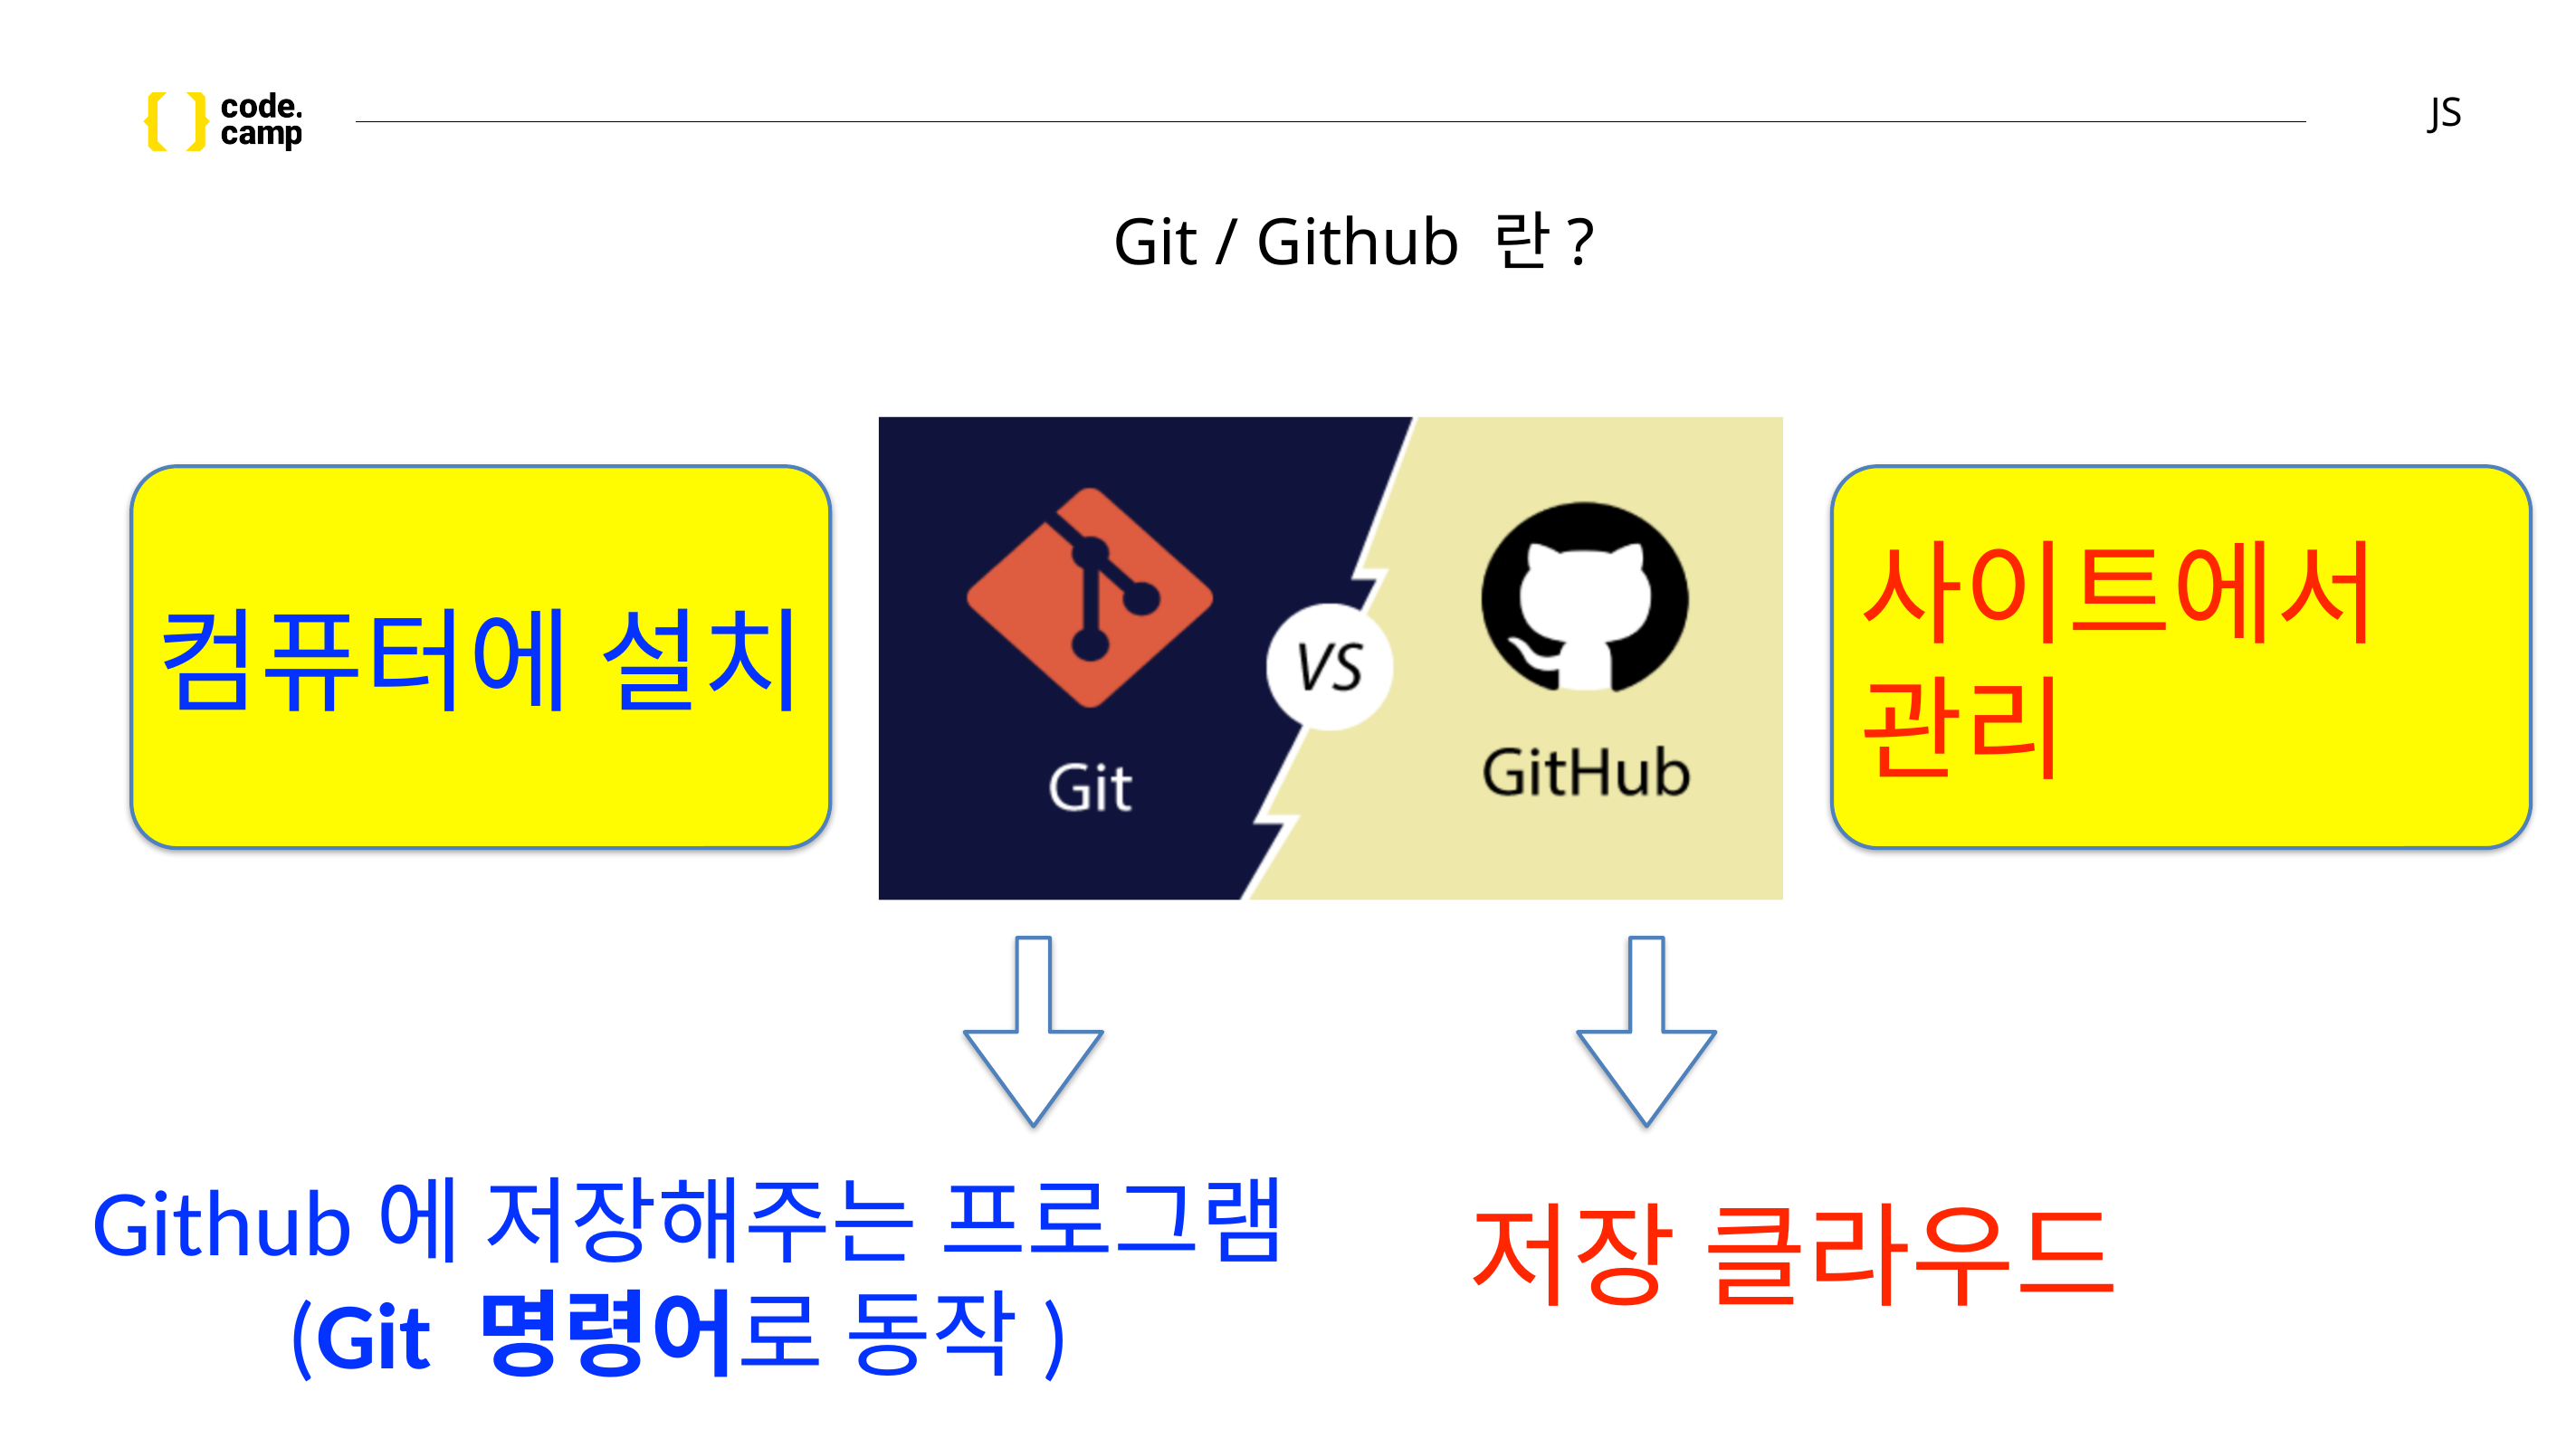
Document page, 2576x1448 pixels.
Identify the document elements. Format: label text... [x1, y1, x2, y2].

text_box Git / Github 란? [577, 175, 2130, 304]
text_box [964, 938, 1103, 1127]
picture [863, 405, 1799, 910]
text_box Github에 저장해주는 프로그램 (Git 명령어로 동작) [84, 1154, 1294, 1395]
text_box [1578, 938, 1716, 1127]
text_box 저장 클라우드 [1462, 1176, 2126, 1327]
title JS [1717, 85, 2464, 138]
text_box 컴퓨터에 설치 [148, 582, 813, 732]
text_box [1832, 466, 2532, 849]
text_box [143, 92, 302, 151]
text_box 사이트에서 관리 [1852, 514, 2387, 800]
text_box [131, 466, 831, 849]
